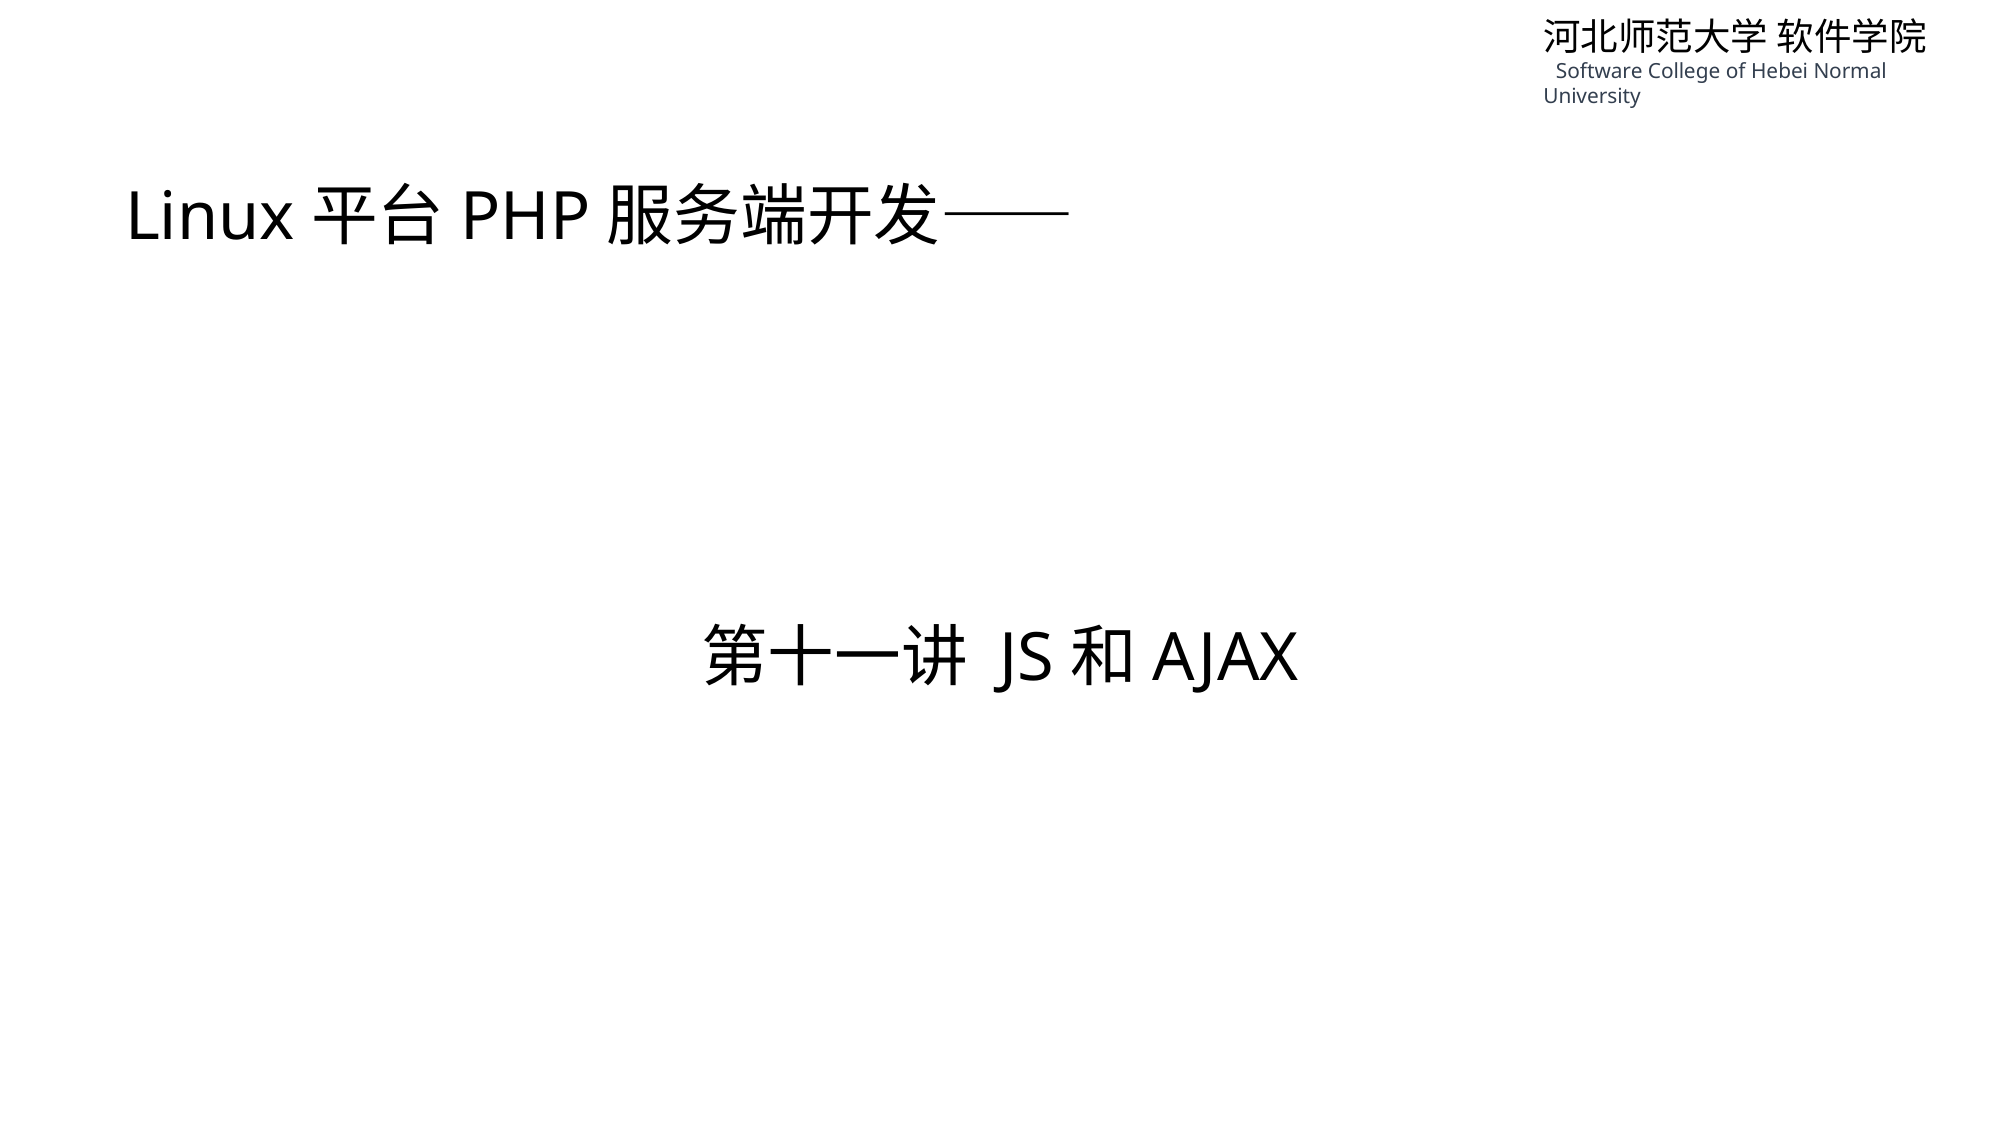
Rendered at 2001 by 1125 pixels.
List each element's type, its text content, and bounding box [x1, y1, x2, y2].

text_box Linux平台PHP服务端开发—— 第十一讲 JS和AJAX [110, 165, 1890, 926]
